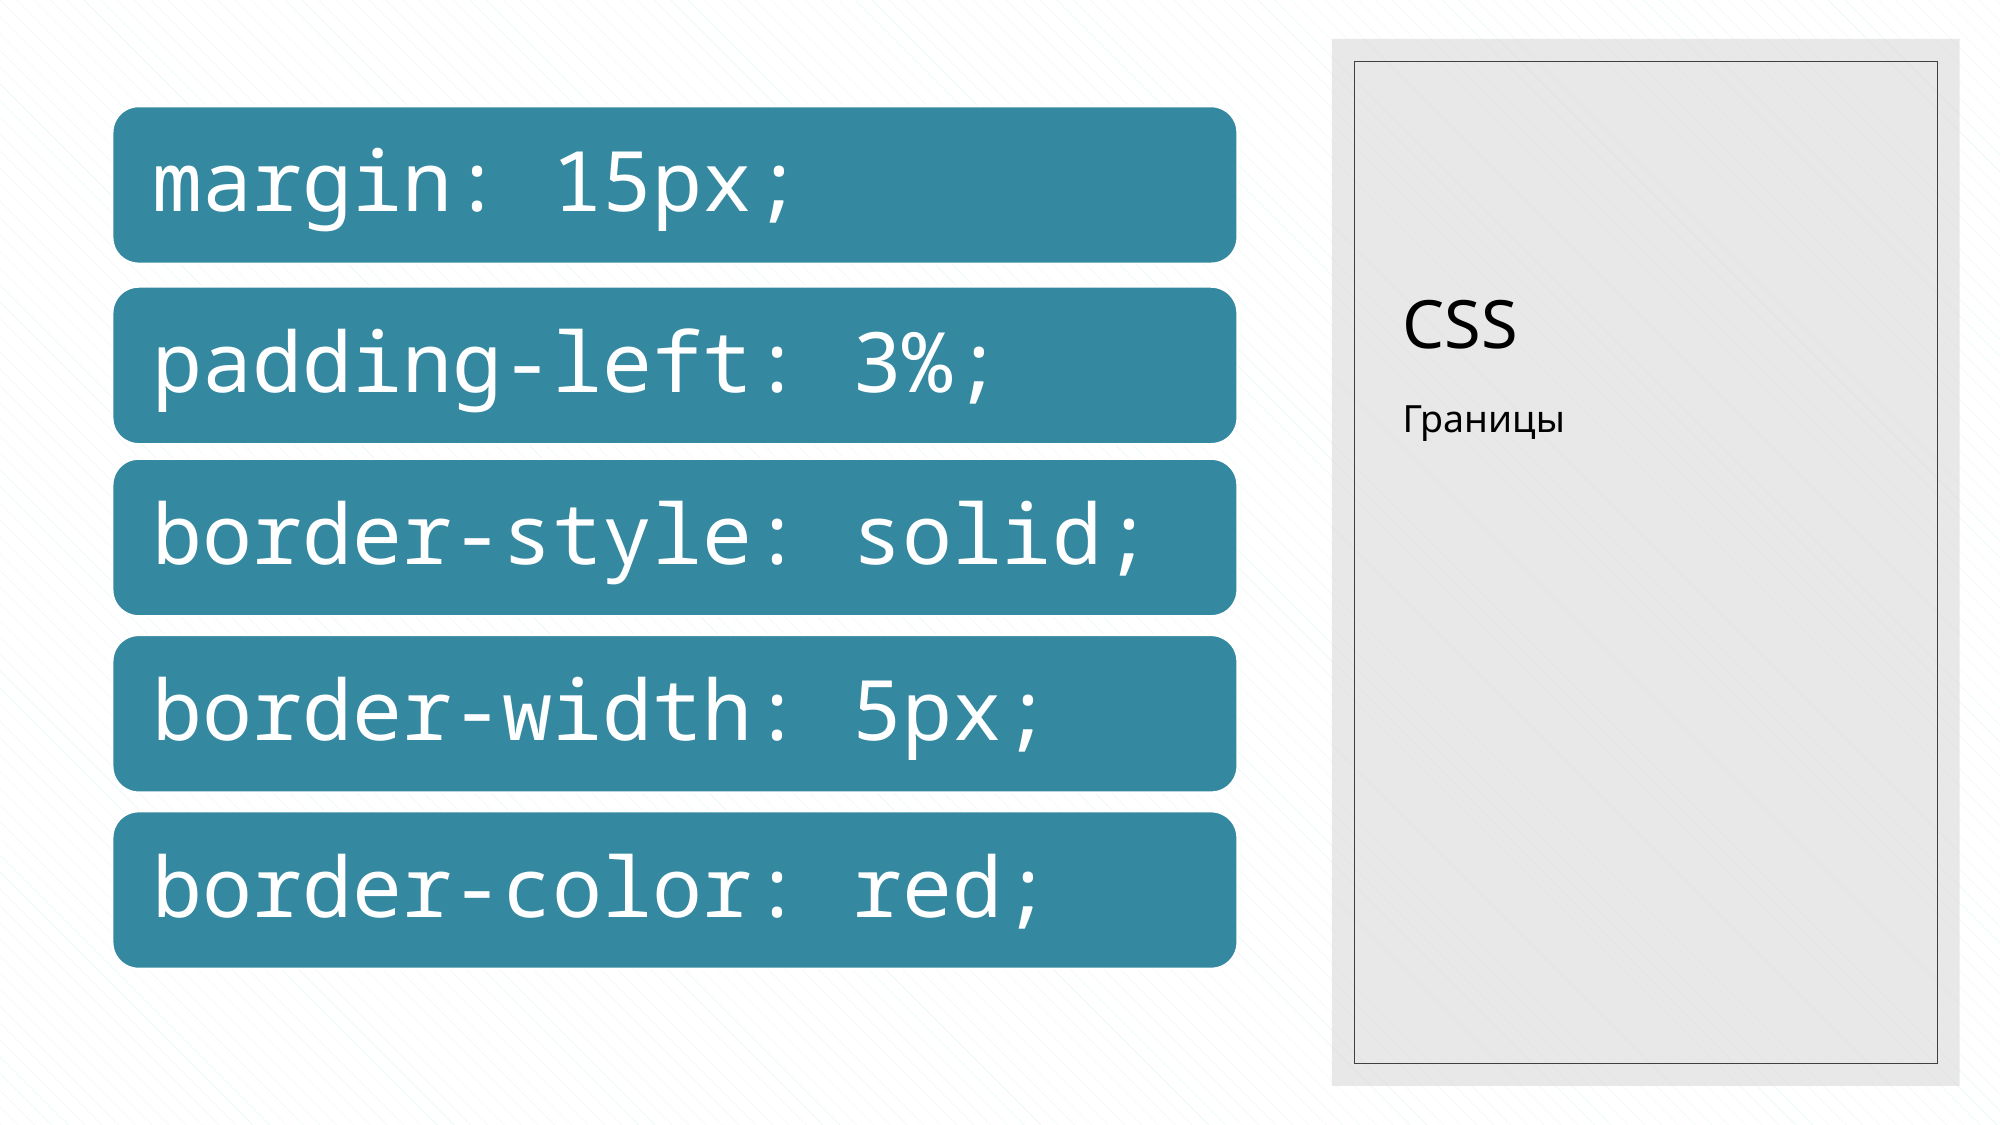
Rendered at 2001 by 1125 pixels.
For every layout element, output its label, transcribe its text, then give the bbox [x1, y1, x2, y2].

list Границы [1387, 383, 1907, 975]
title CSS [1387, 99, 1907, 370]
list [112, 99, 1238, 975]
